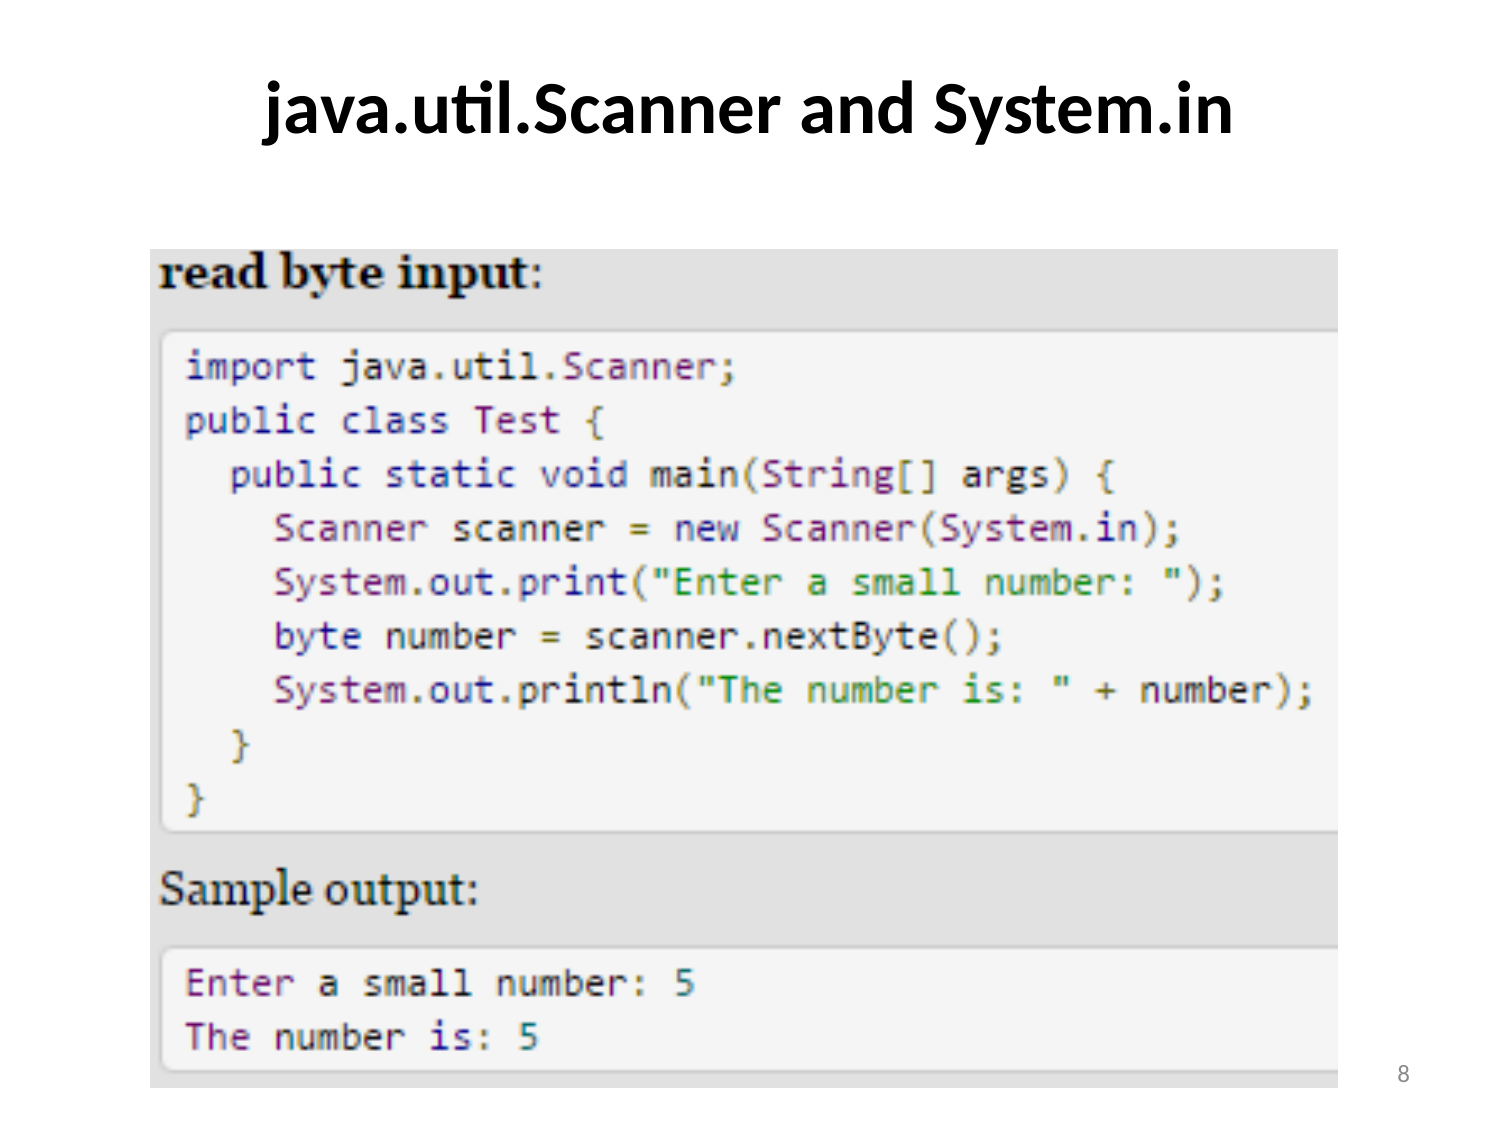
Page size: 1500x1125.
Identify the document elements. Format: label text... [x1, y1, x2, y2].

slide_number 8 [1074, 1042, 1425, 1103]
title java.util.Scanner and System.in [75, 45, 1425, 163]
picture [149, 249, 1338, 1088]
